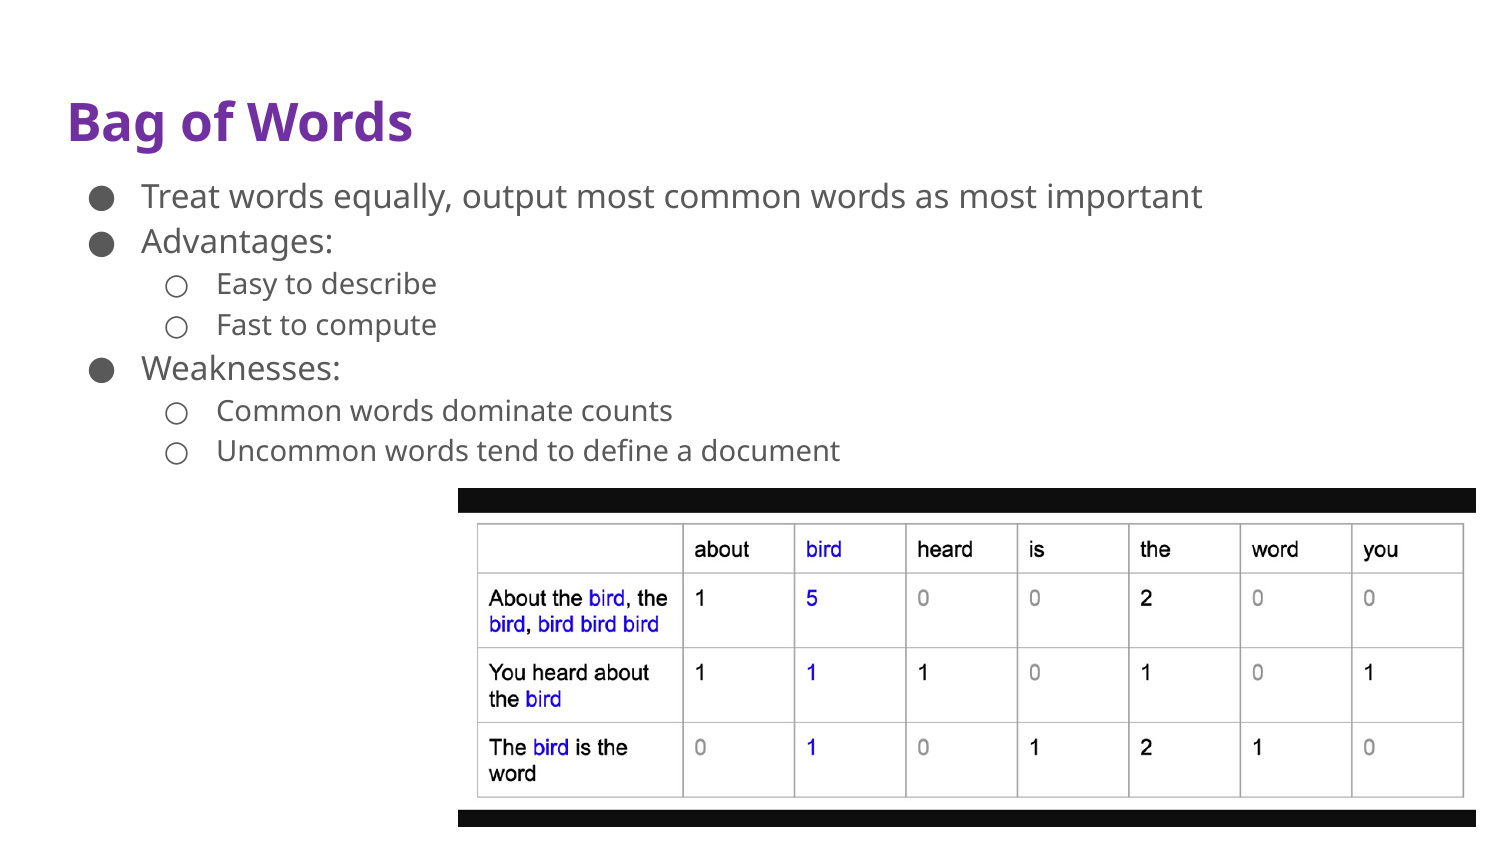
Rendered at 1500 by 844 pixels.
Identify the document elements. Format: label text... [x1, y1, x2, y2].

list Treat words equally, output most common words as most important Advantages: Easy to describe Fast to compute Weaknesses: Common words dominate counts Uncommon words tend to define a document [51, 153, 1418, 715]
title Bag of Words [51, 72, 1449, 167]
picture [457, 488, 1476, 827]
